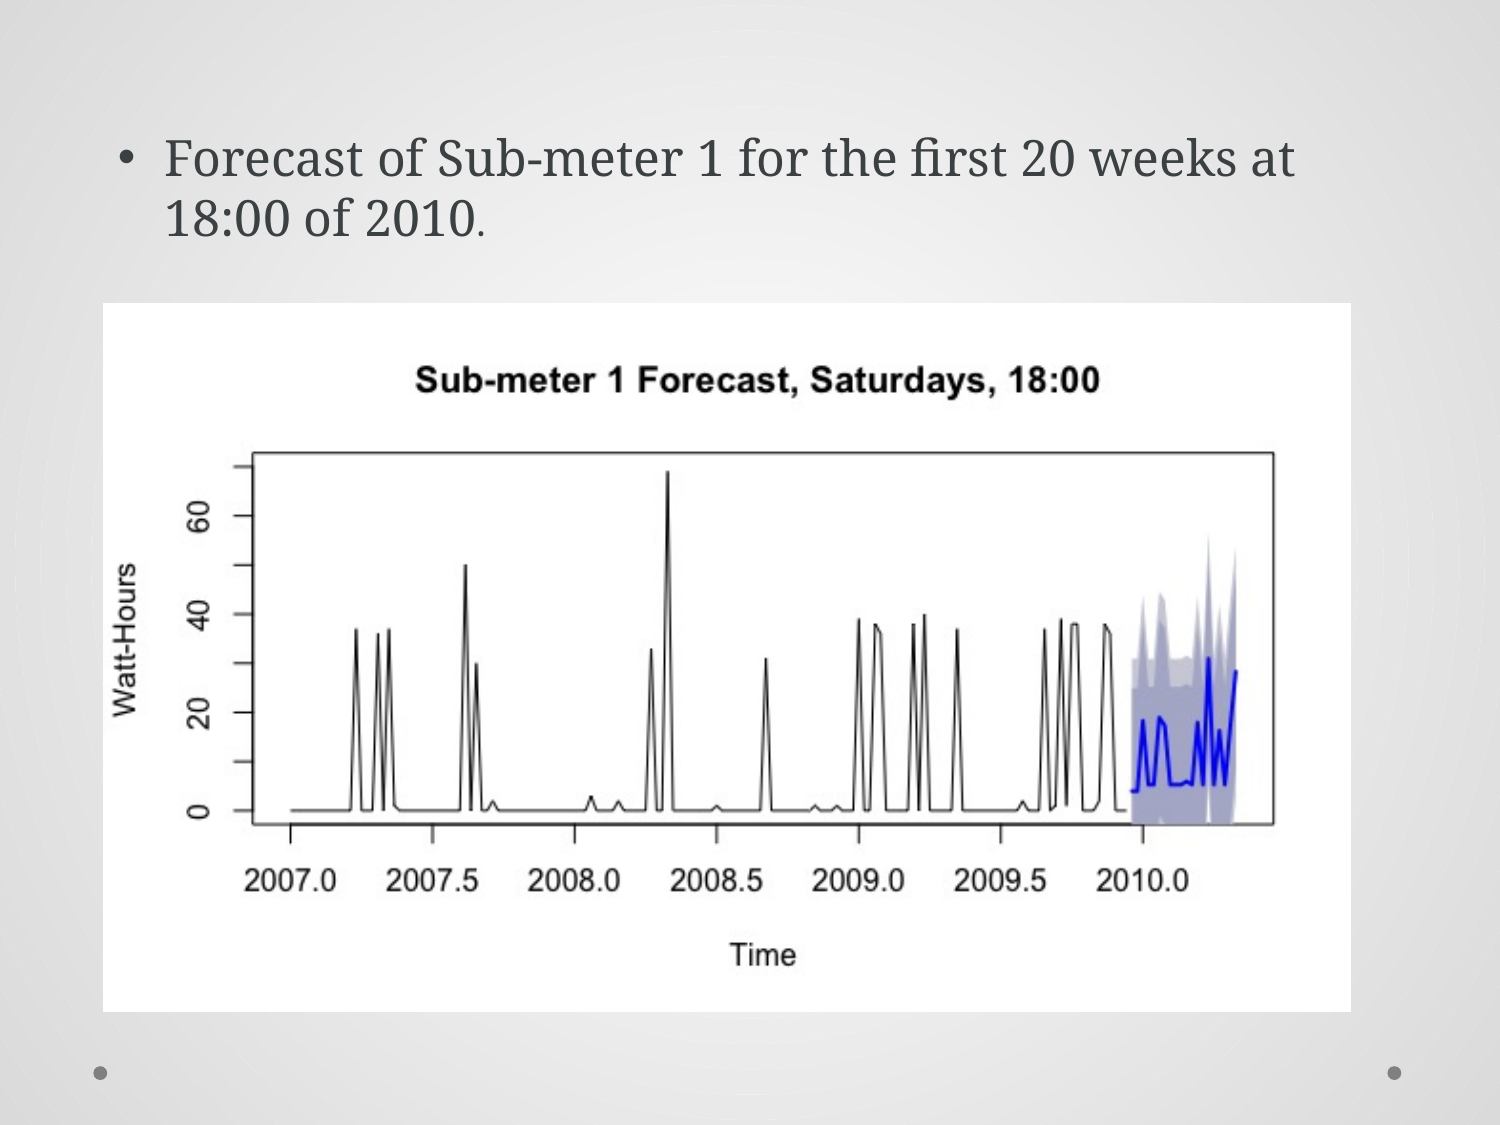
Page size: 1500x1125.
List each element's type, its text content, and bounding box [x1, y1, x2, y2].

picture [102, 303, 1351, 1012]
text_box Forecast of Sub-meter 1 for the first 20 weeks at 18:00 of 2010. [103, 118, 1401, 299]
